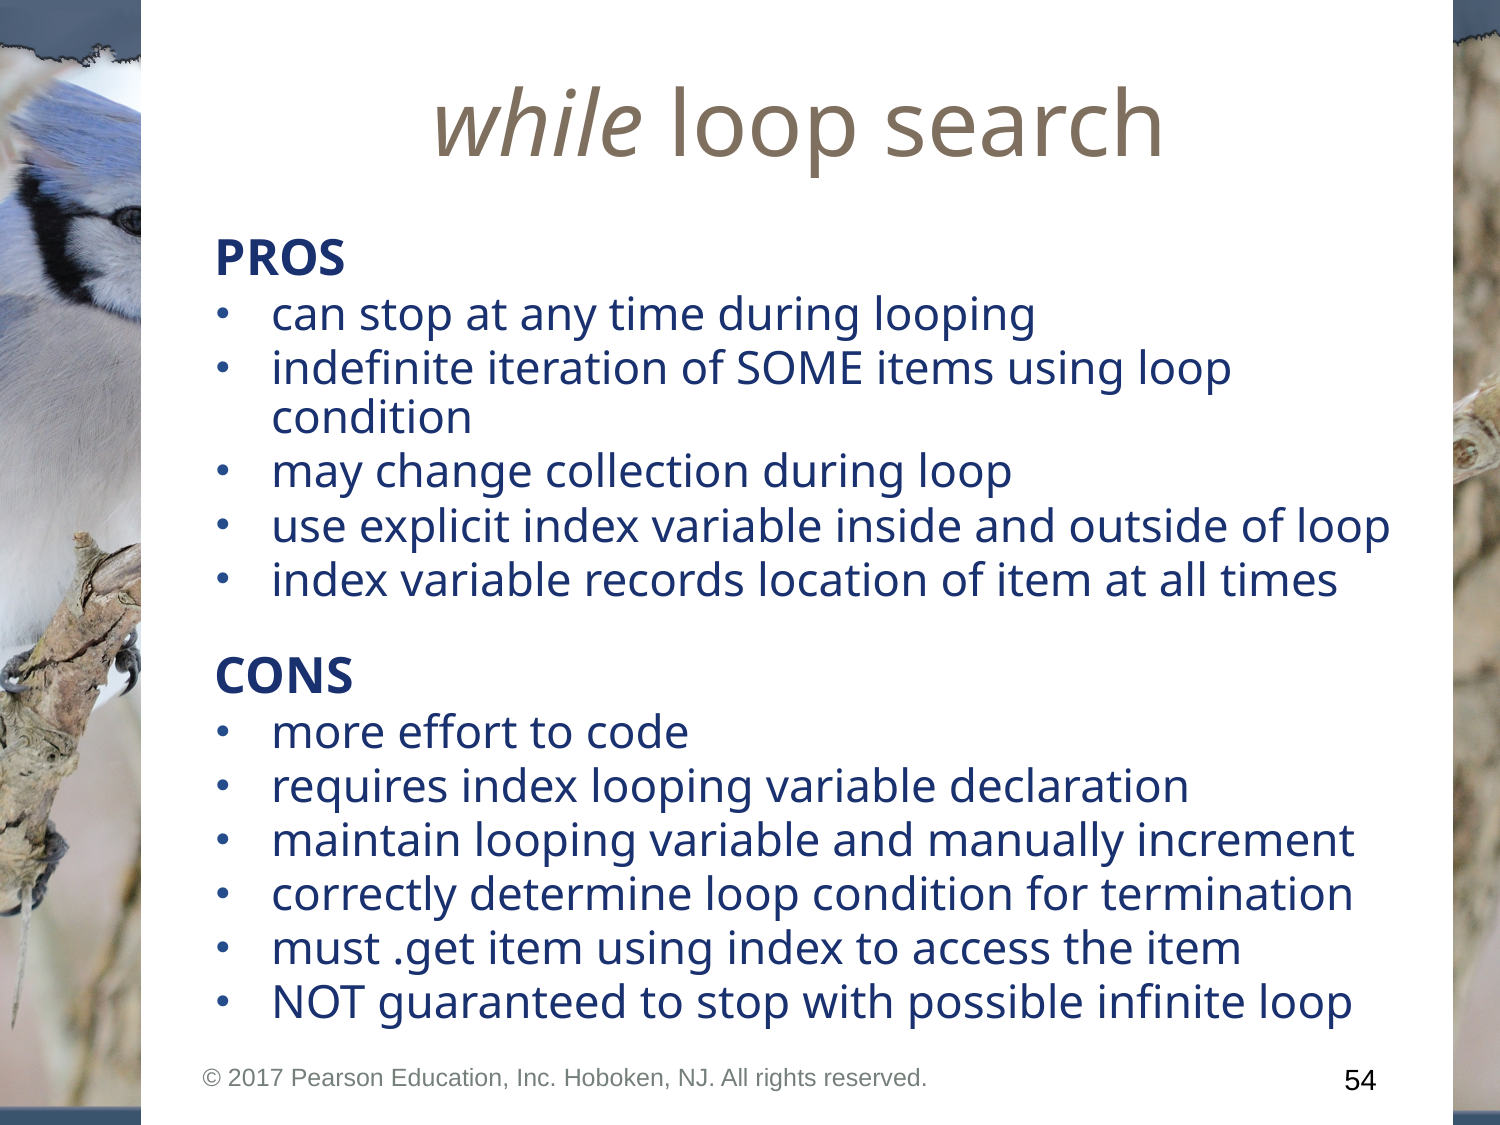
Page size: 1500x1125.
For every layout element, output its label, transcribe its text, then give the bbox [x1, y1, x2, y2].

footer © 2017 Pearson Education, Inc. Hoboken, NJ. All rights reserved. [187, 1054, 1325, 1105]
picture [0, 0, 141, 1125]
picture [1453, 0, 1500, 1125]
text_box while loop search [162, 42, 1438, 197]
text_box PROS can stop at any time during looping indefinite iteration of SOME items using loop condition may change collection during loop use explicit index variable inside and outside of loop index variable records location of item at all times CONS more effort to code requires index looping variable declaration maintain looping variable and manually increment correctly determine loop condition for termination must .get item using index to access the item NOT guaranteed to stop with possible infinite loop [200, 224, 1425, 1013]
